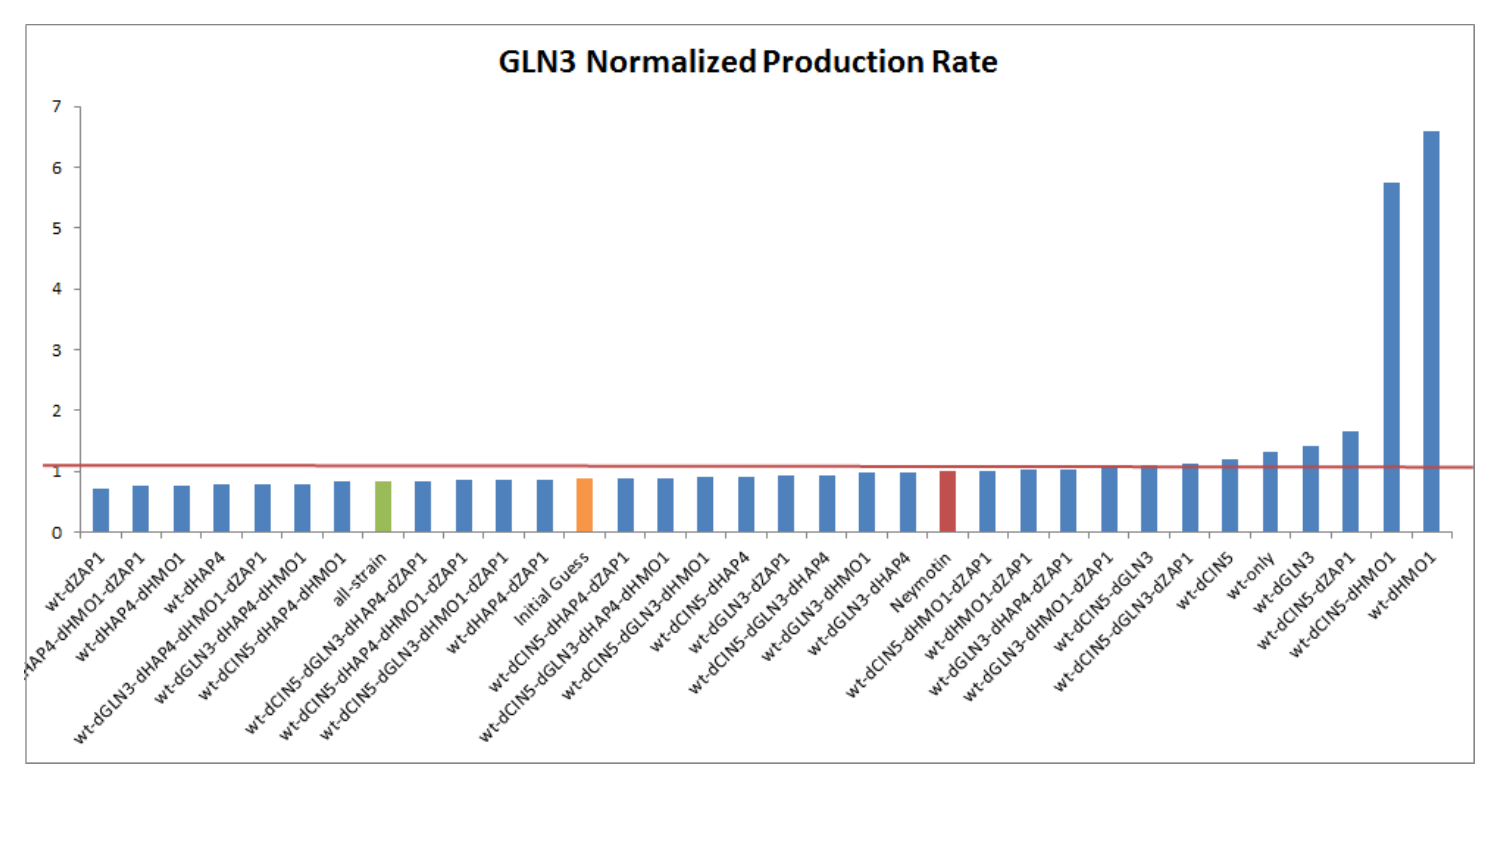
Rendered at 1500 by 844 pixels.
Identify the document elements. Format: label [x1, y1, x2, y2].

picture [24, 24, 1476, 765]
